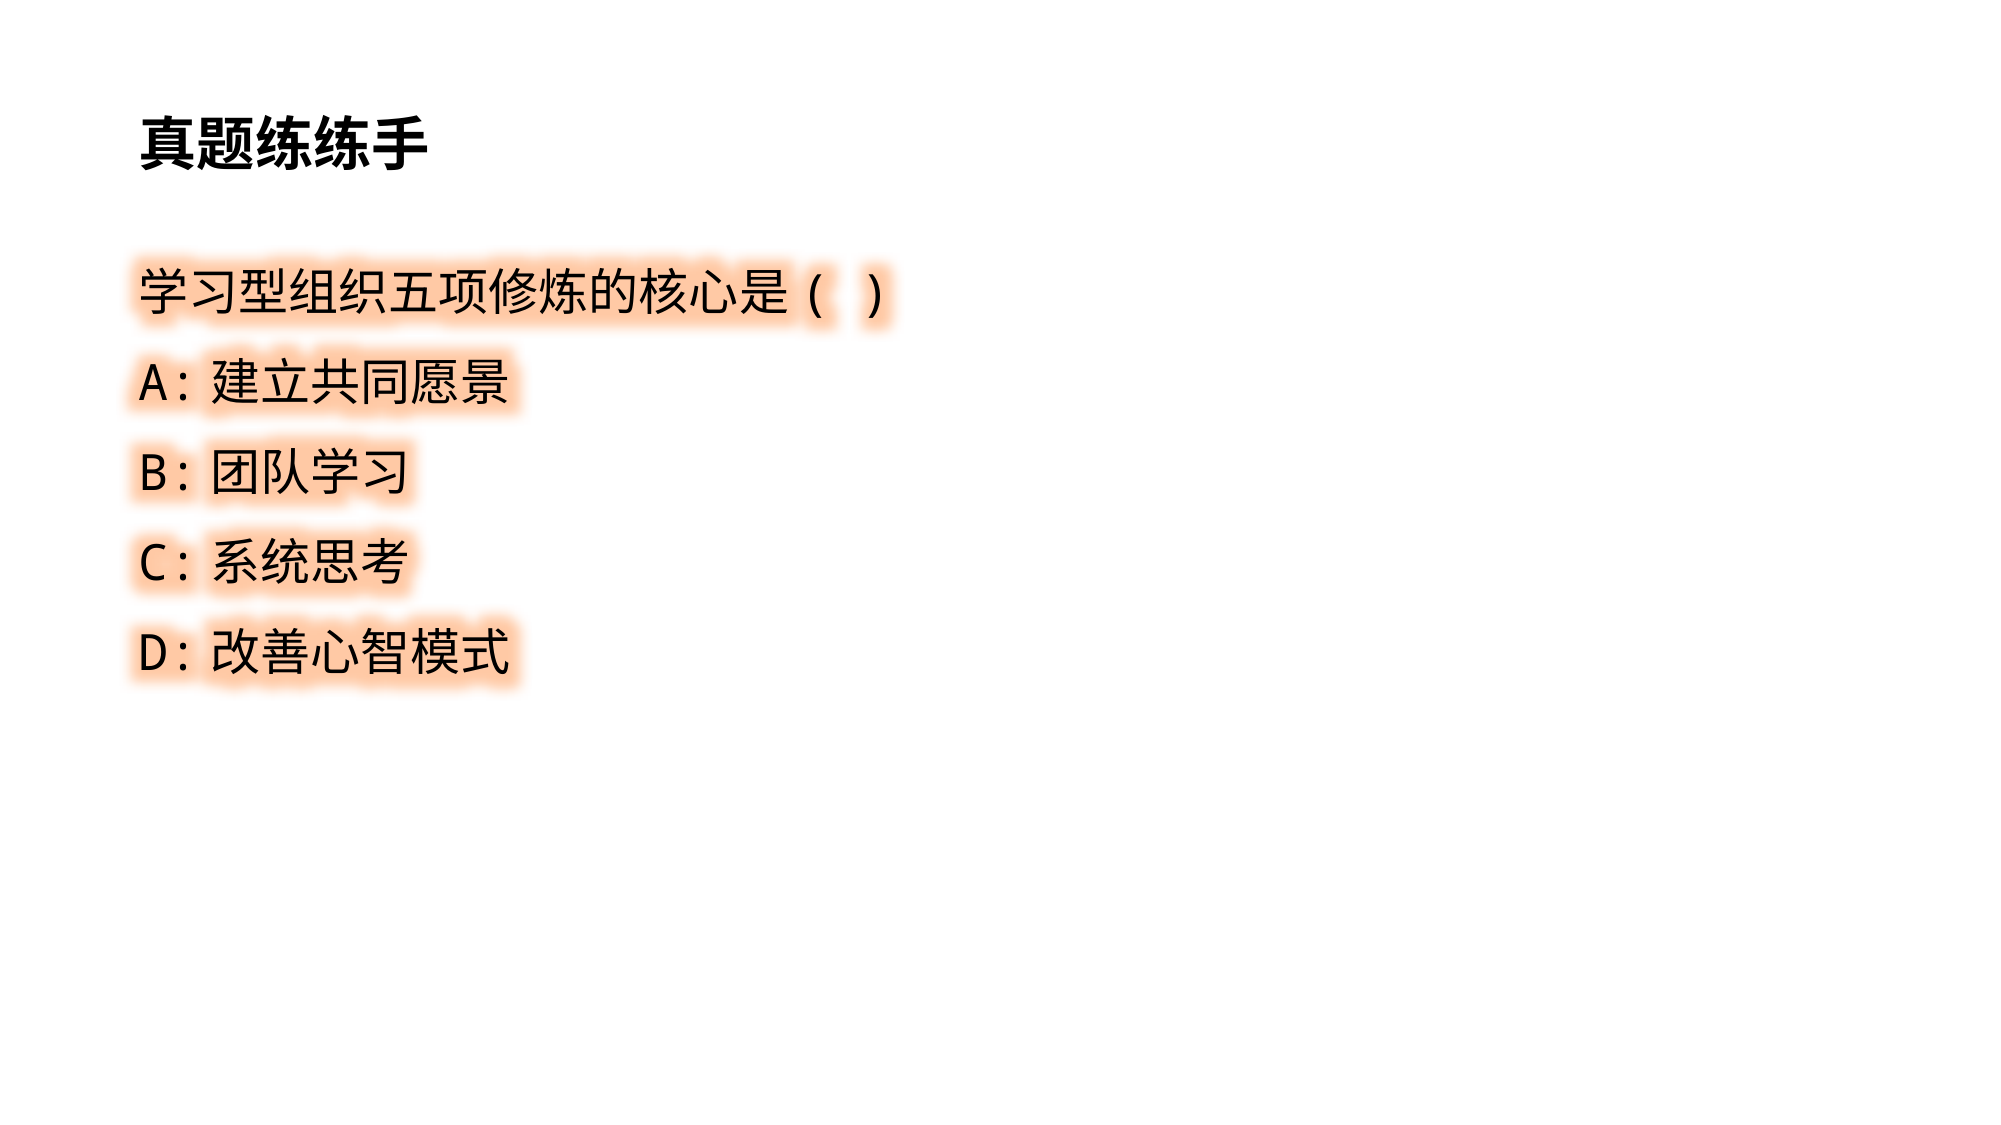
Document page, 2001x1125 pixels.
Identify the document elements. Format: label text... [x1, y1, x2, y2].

text_box 学习型组织五项修炼的核心是( ) A:建立共同愿景 B:团队学习 C:系统思考 D:改善心智模式 [120, 221, 1839, 1049]
text_box 真题练练手 [120, 97, 1568, 187]
